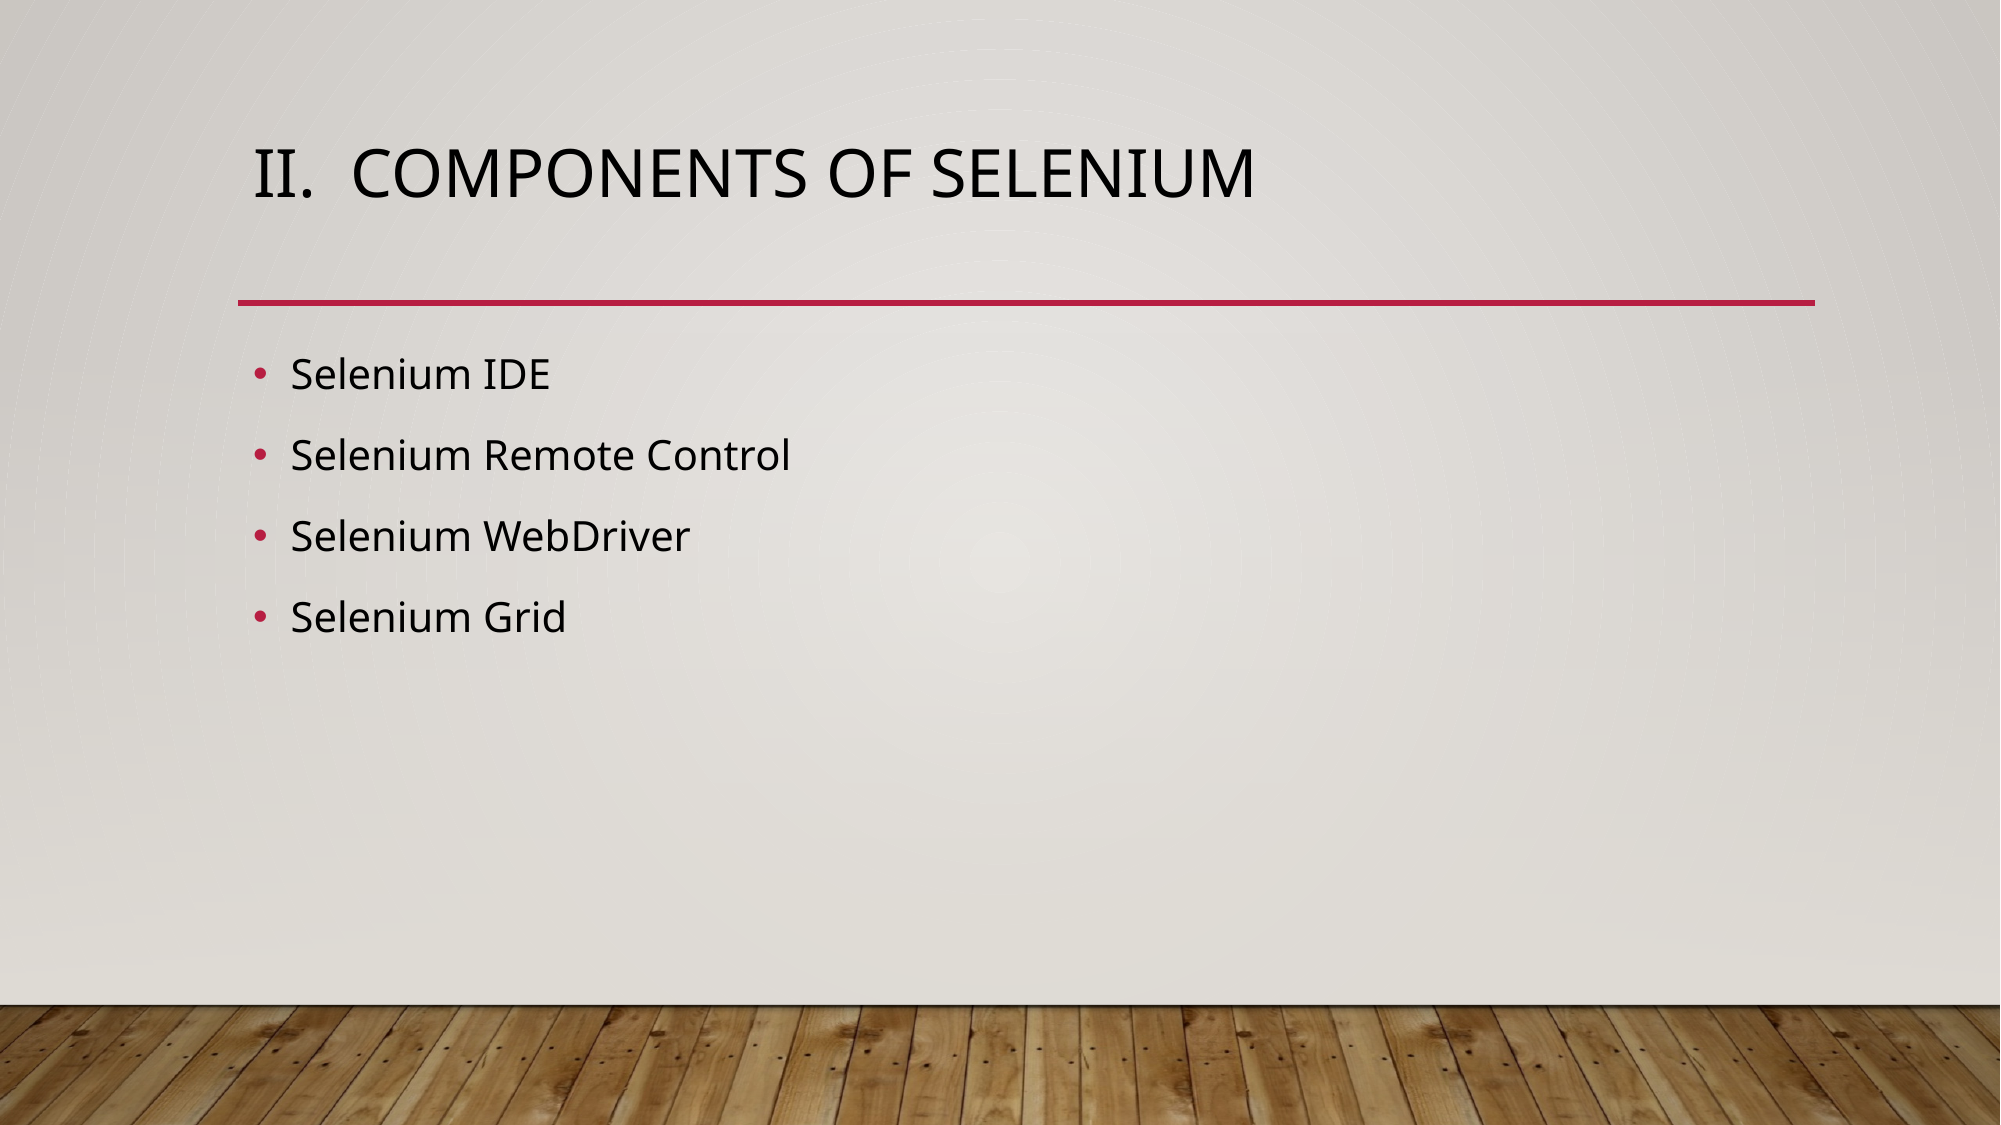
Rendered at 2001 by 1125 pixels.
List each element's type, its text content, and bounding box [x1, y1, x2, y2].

picture [0, 1005, 2000, 1125]
title II. Components of selenium [238, 131, 1814, 305]
list Selenium IDE Selenium Remote Control Selenium WebDriver Selenium Grid [238, 330, 1814, 897]
